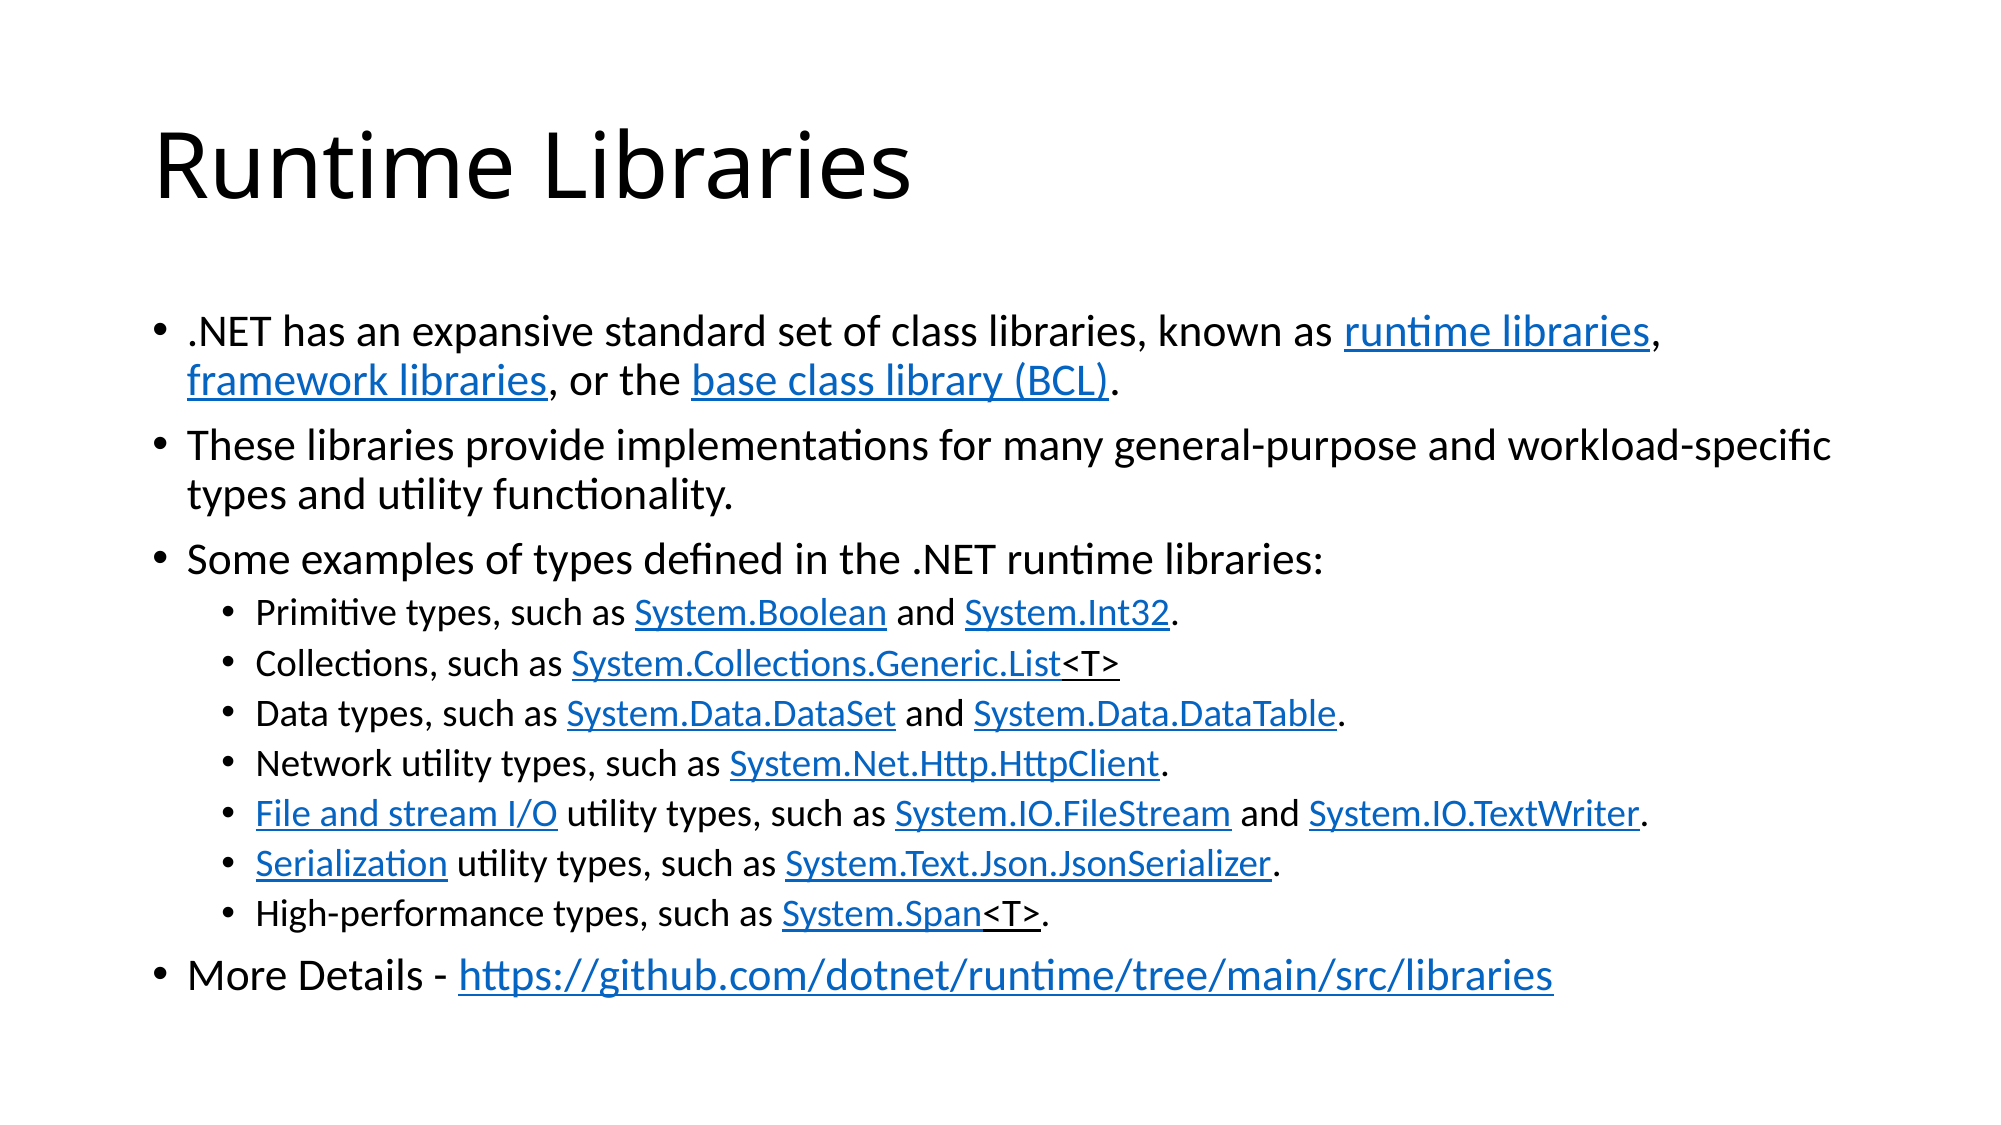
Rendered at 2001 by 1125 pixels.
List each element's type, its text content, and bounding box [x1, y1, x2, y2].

title Runtime Libraries [137, 59, 1863, 278]
list .NET has an expansive standard set of class libraries, known as runtime libraries, framework libraries, or the base class library (BCL). These libraries provide implementations for many general-purpose and workload-specific types and utility functionality. Some examples of types defined in the .NET runtime libraries: Primitive types, such as System.Boolean and System.Int32. Collections, such as System.Collections.Generic.List<T> Data types, such as System.Data.DataSet and System.Data.DataTable. Network utility types, such as System.Net.Http.HttpClient. File and stream I/O utility types, such as System.IO.FileStream and System.IO.TextWriter. Serialization utility types, such as System.Text.Json.JsonSerializer. High-performance types, such as System.Span<T>. More Details - https://github.com/dotnet/runtime/tree/main/src/libraries [137, 299, 1863, 1014]
